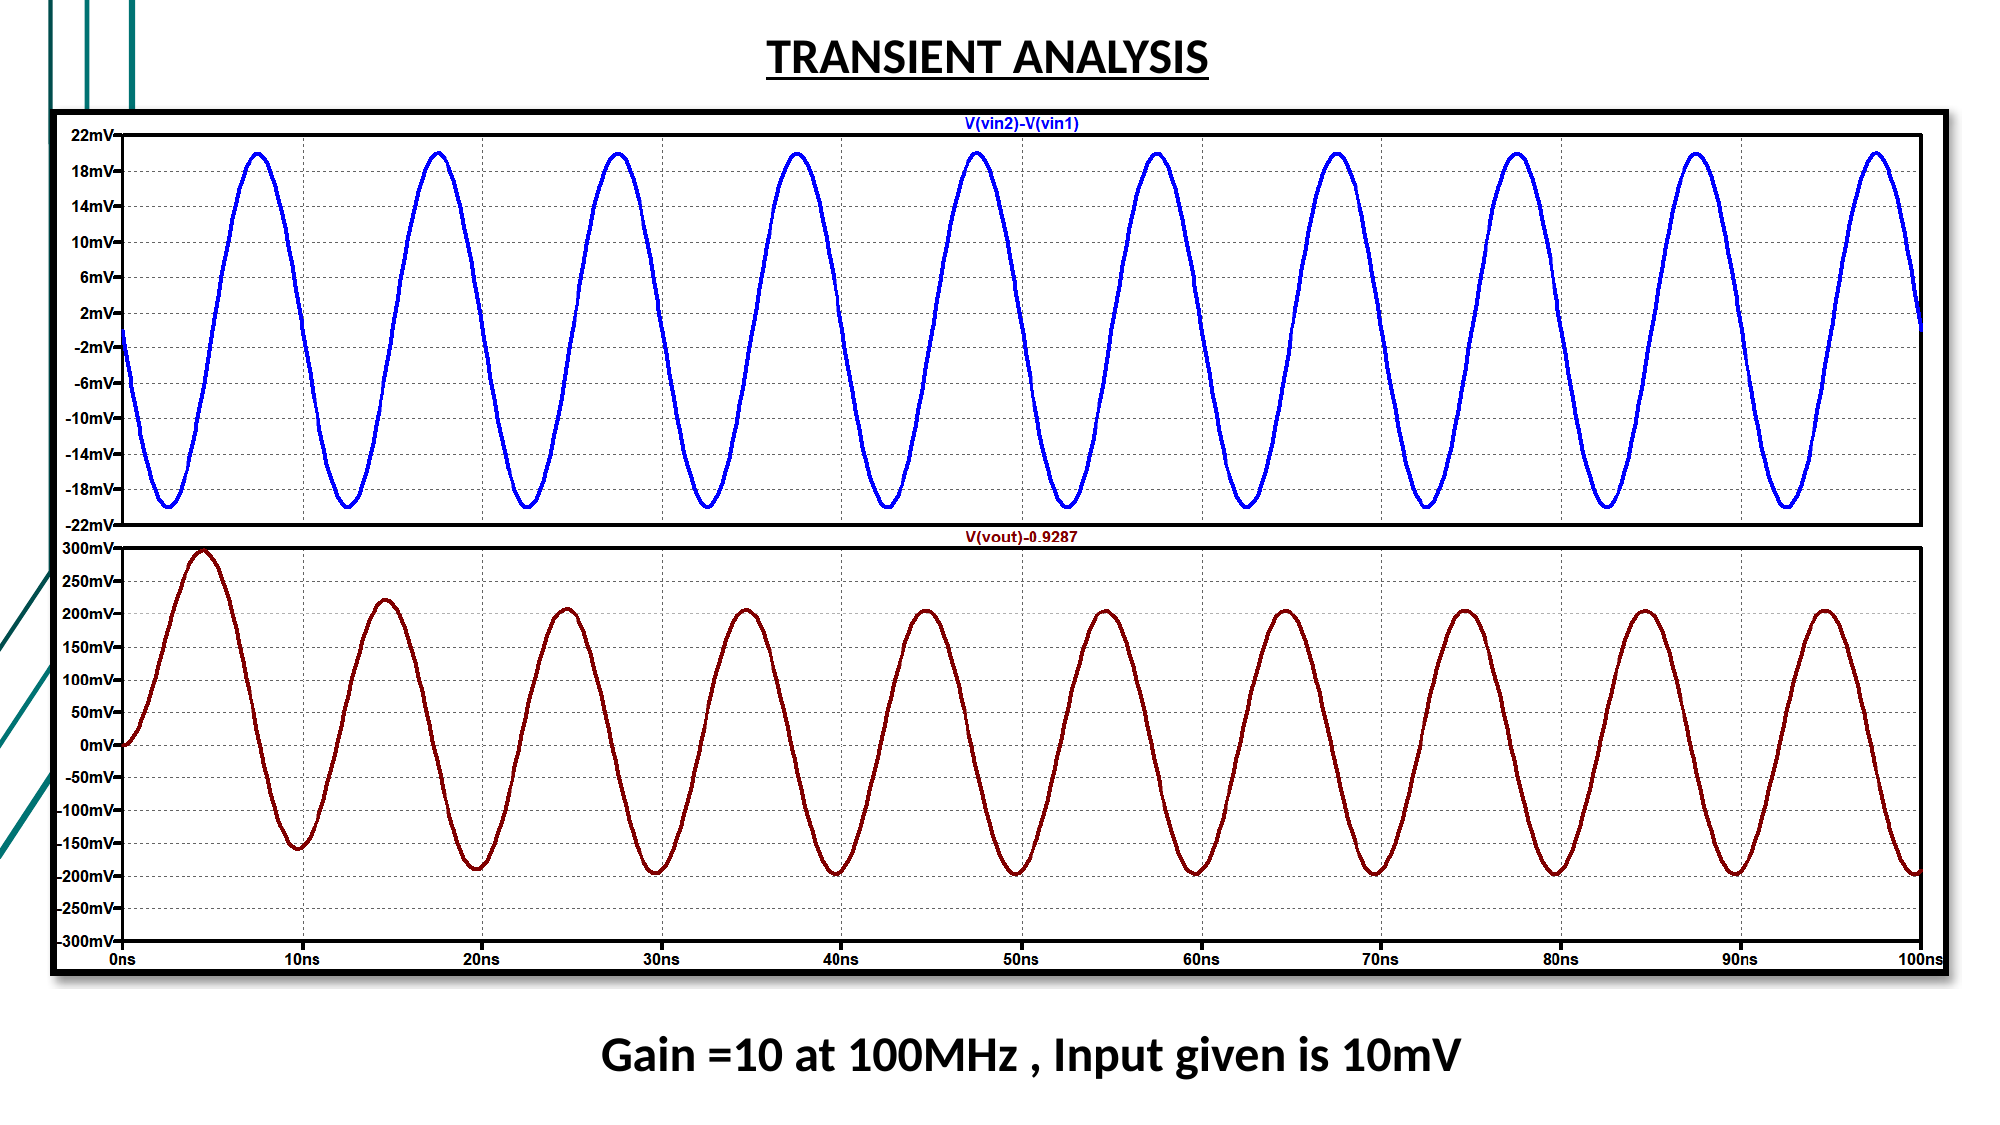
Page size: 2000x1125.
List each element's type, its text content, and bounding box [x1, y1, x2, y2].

picture [56, 114, 1944, 970]
text_box Gain =10 at 100MHz , Input given is 10mV [586, 1014, 1586, 1090]
text_box TRANSIENT ANALYSIS [751, 16, 1777, 92]
